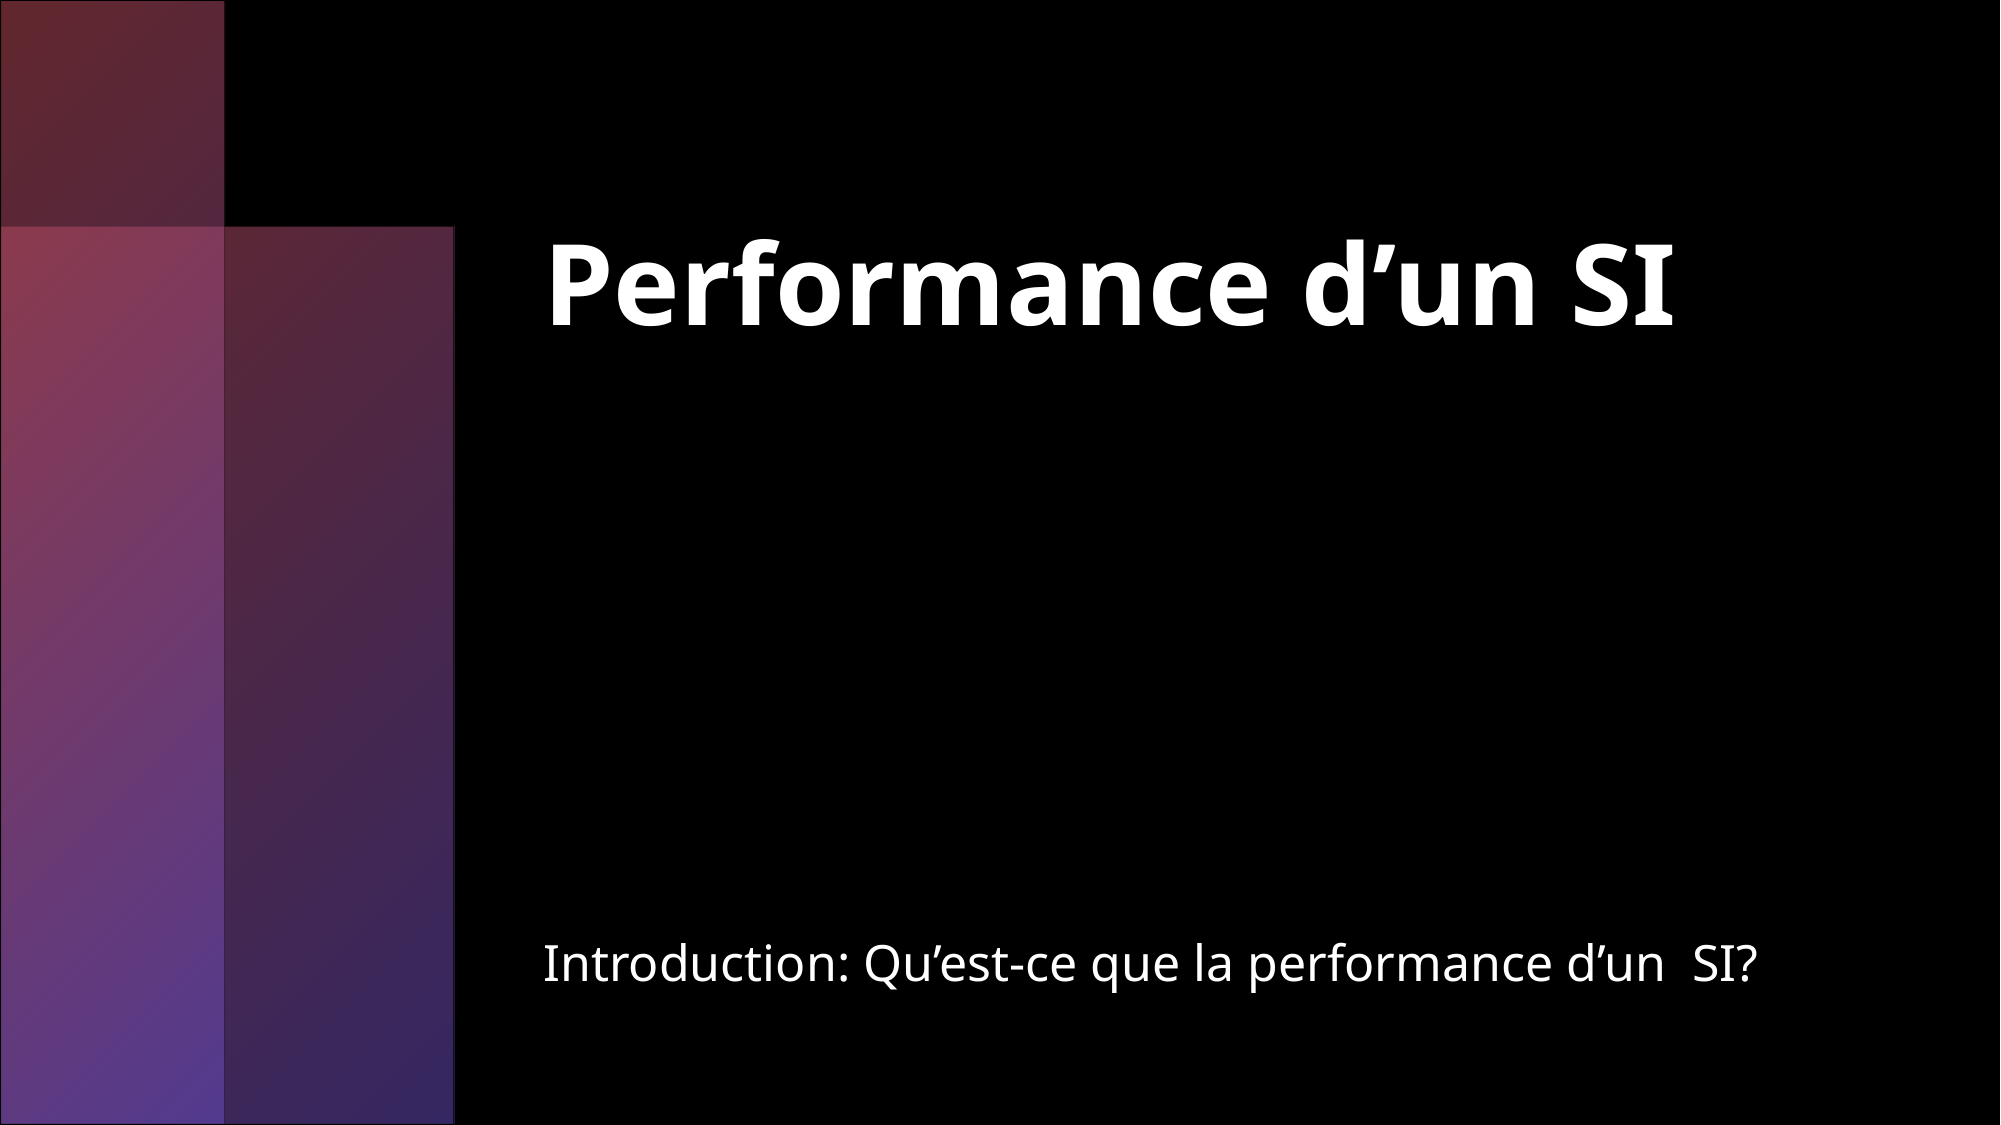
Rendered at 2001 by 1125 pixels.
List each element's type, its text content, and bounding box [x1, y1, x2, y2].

title Performance d’un SI [528, 205, 1823, 684]
list Introduction: Qu’est-ce que la performance d’un SI? [528, 790, 1823, 999]
